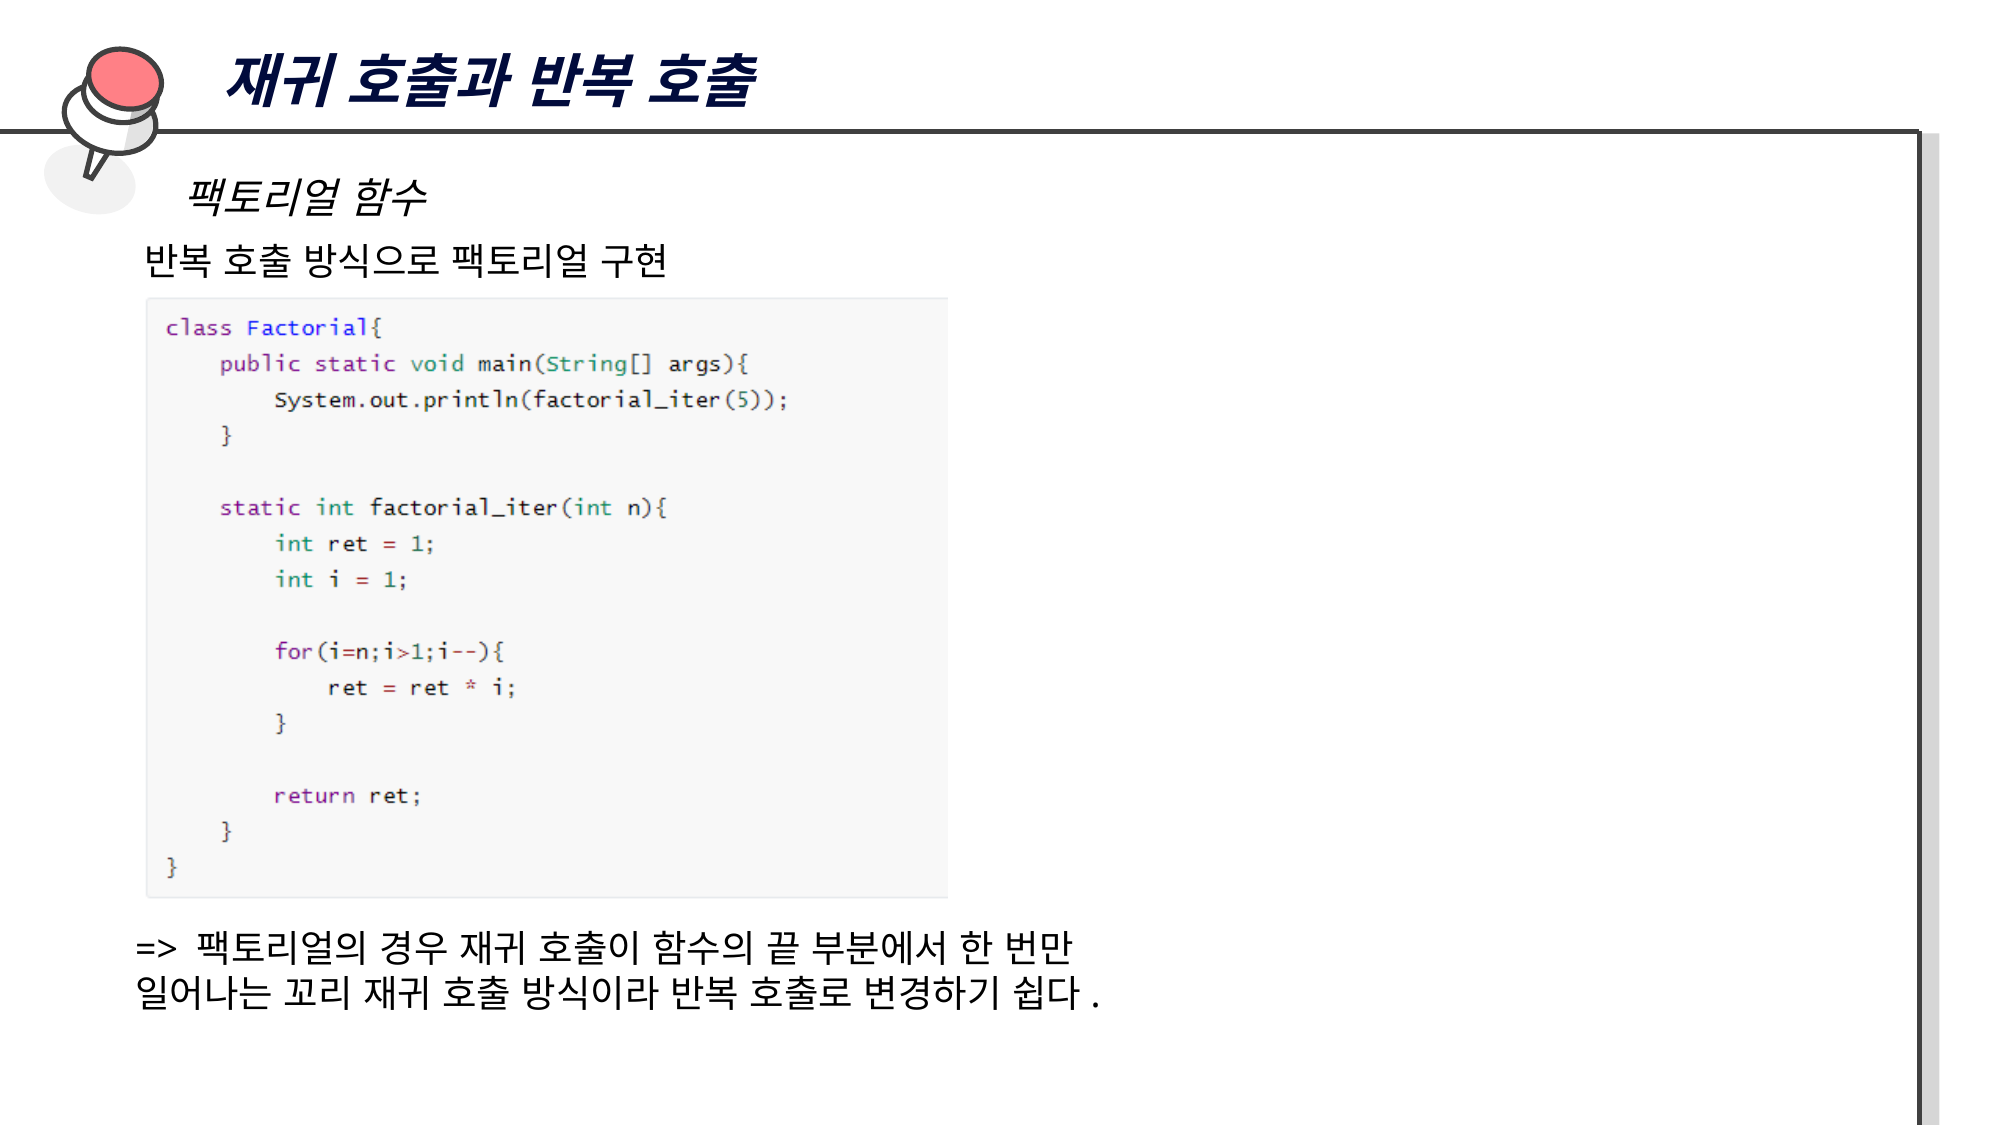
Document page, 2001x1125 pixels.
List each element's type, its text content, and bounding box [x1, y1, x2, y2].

text_box 재귀 호출과 반복 호출 [208, 1, 1611, 122]
text_box 반복 호출 방식으로 팩토리얼 구현 [129, 230, 824, 290]
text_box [42, 49, 163, 213]
text_box [1922, 132, 1941, 1125]
text_box 팩토리얼 함수 [168, 164, 876, 230]
picture [129, 290, 948, 908]
text_box => 팩토리얼의 경우 재귀 호출이 함수의 끝 부분에서 한 번만 일어나는 꼬리 재귀 호출 방식이라 반복 호출로 변경하기 쉽다. [120, 917, 1142, 1023]
